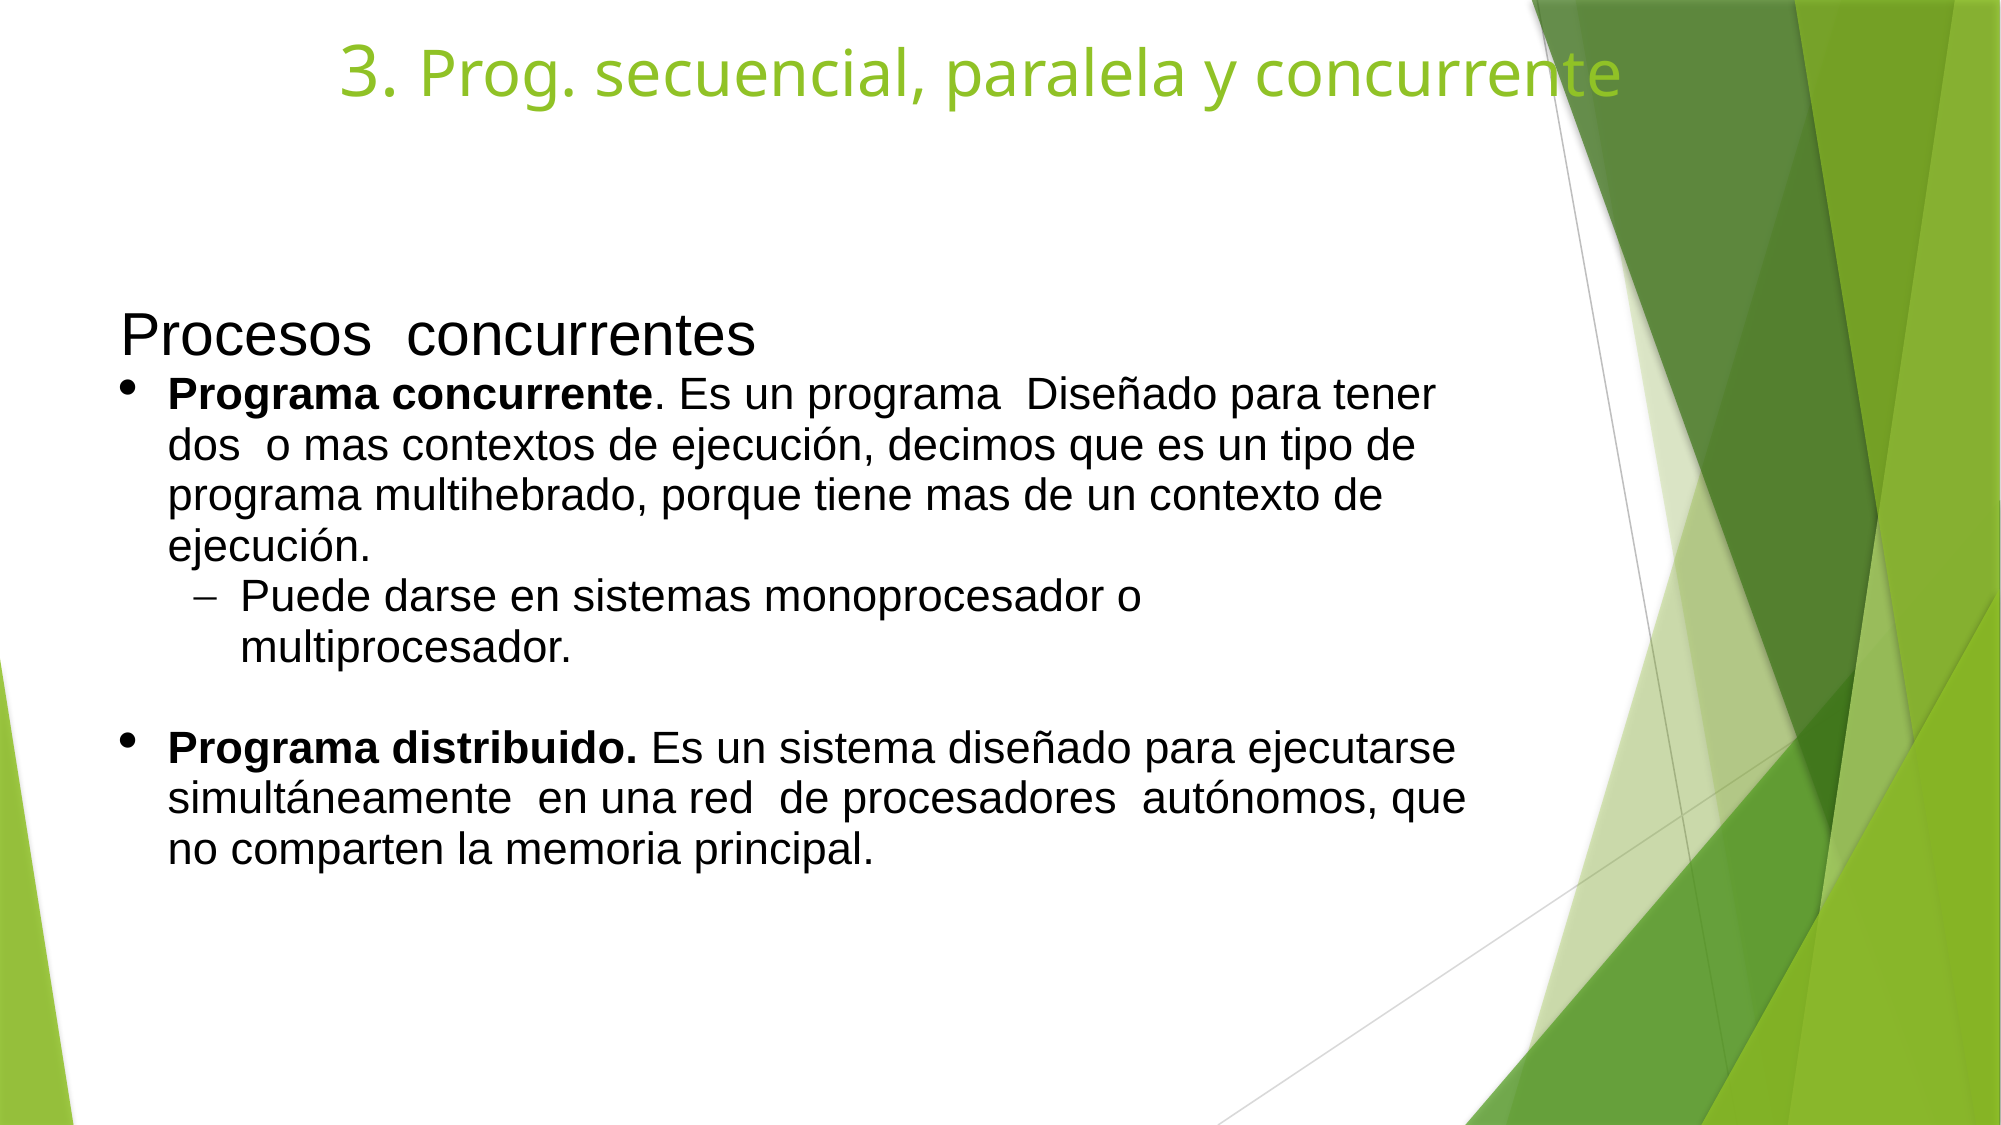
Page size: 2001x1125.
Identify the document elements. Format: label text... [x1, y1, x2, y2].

title 3. Prog. secuencial, paralela y concurrente [324, 18, 1674, 140]
text_box Procesos concurrentes Programa concurrente. Es un programa Diseñado para tener dos o mas contextos de ejecución, decimos que es un tipo de programa multihebrado, porque tiene mas de un contexto de ejecución. Puede darse en sistemas monoprocesador o multiprocesador. Programa distribuido. Es un sistema diseñado para ejecutarse simultáneamente en una red de procesadores autónomos, que no comparten la memoria principal. [118, 188, 1469, 988]
